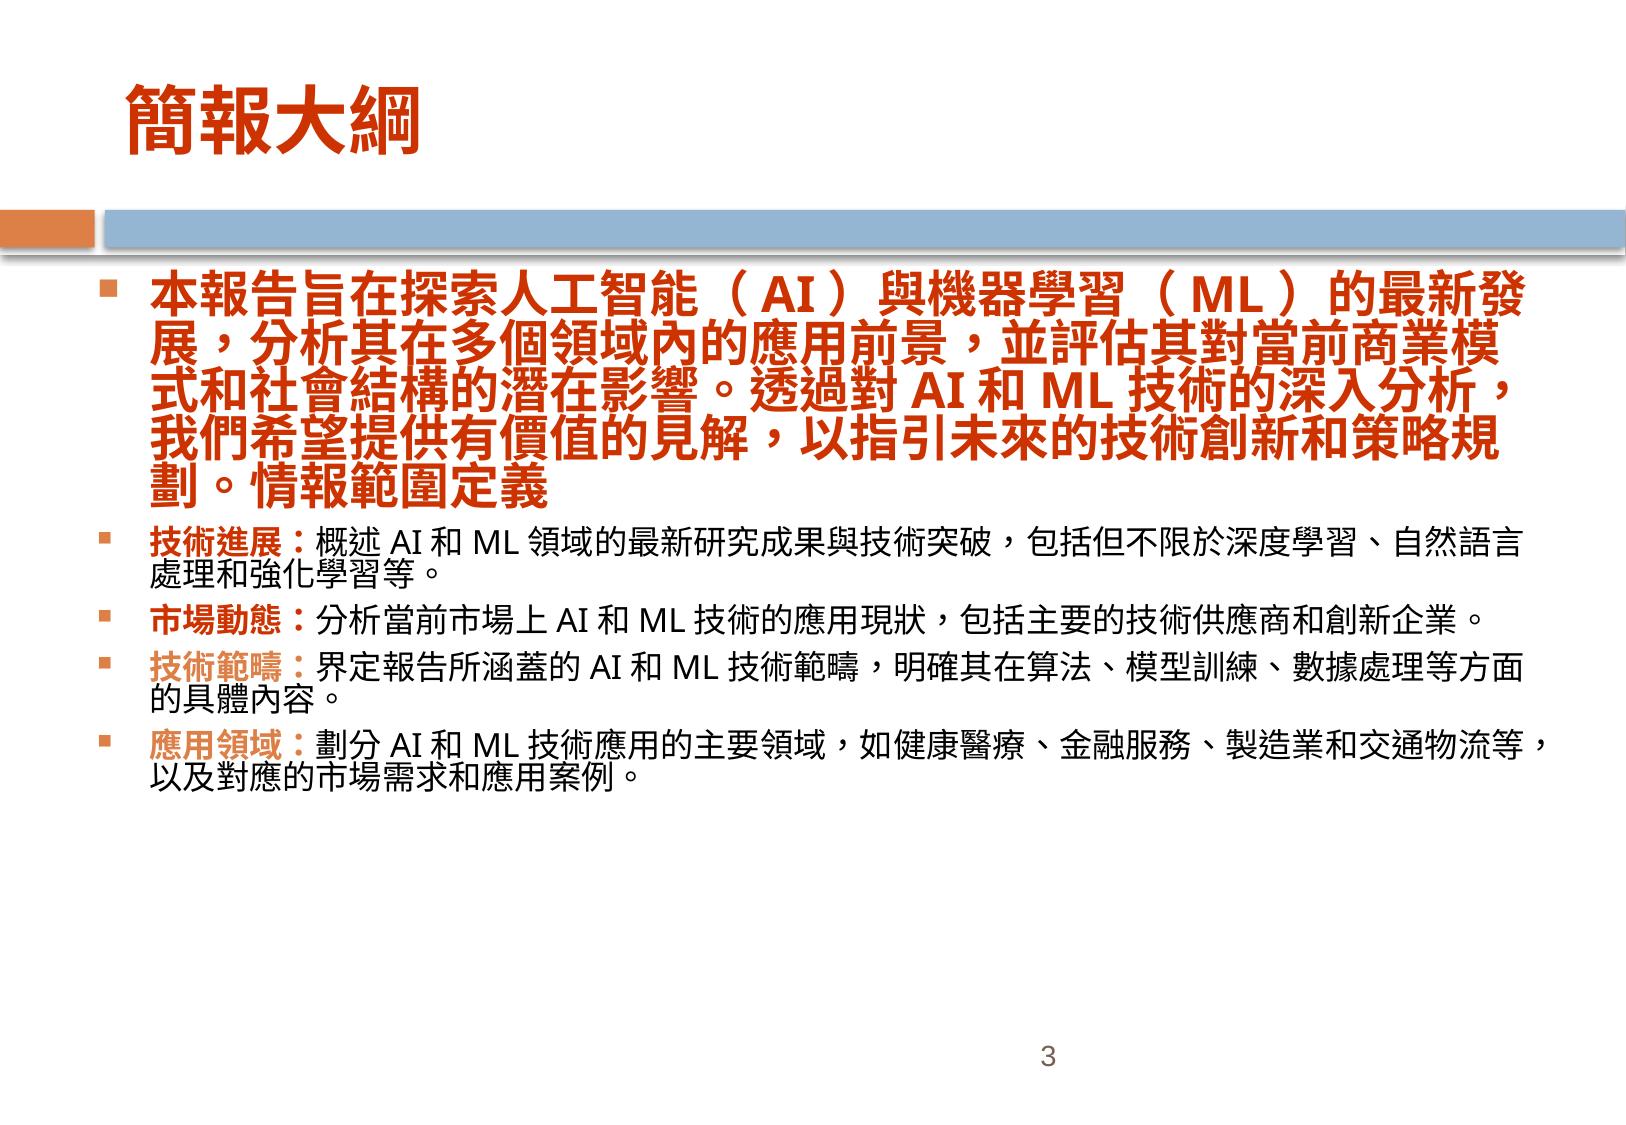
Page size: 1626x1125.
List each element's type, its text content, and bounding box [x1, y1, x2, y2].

footer 3 [108, 1035, 1072, 1085]
title 簡報大綱 [108, 37, 1558, 200]
list 本報告旨在探索人工智能（AI）與機器學習（ML）的最新發展，分析其在多個領域內的應用前景，並評估其對當前商業模式和社會結構的潛在影響。透過對AI和ML技術的深入分析，我們希望提供有價值的見解，以指引未來的技術創新和策略規劃。情報範圍定義 技術進展：概述AI和ML領域的最新研究成果與技術突破，包括但不限於深度學習、自然語言處理和強化學習等。 市場動態：分析當前市場上AI和ML技術的應用現狀，包括主要的技術供應商和創新企業。 技術範疇：界定報告所涵蓋的AI和ML技術範疇，明確其在算法、模型訓練、數據處理等方面的具體內容。 應用領域：劃分AI和ML技術應用的主要領域，如健康醫療、金融服務、製造業和交通物流等，以及對應的市場需求和應用案例。 [82, 267, 1545, 1035]
